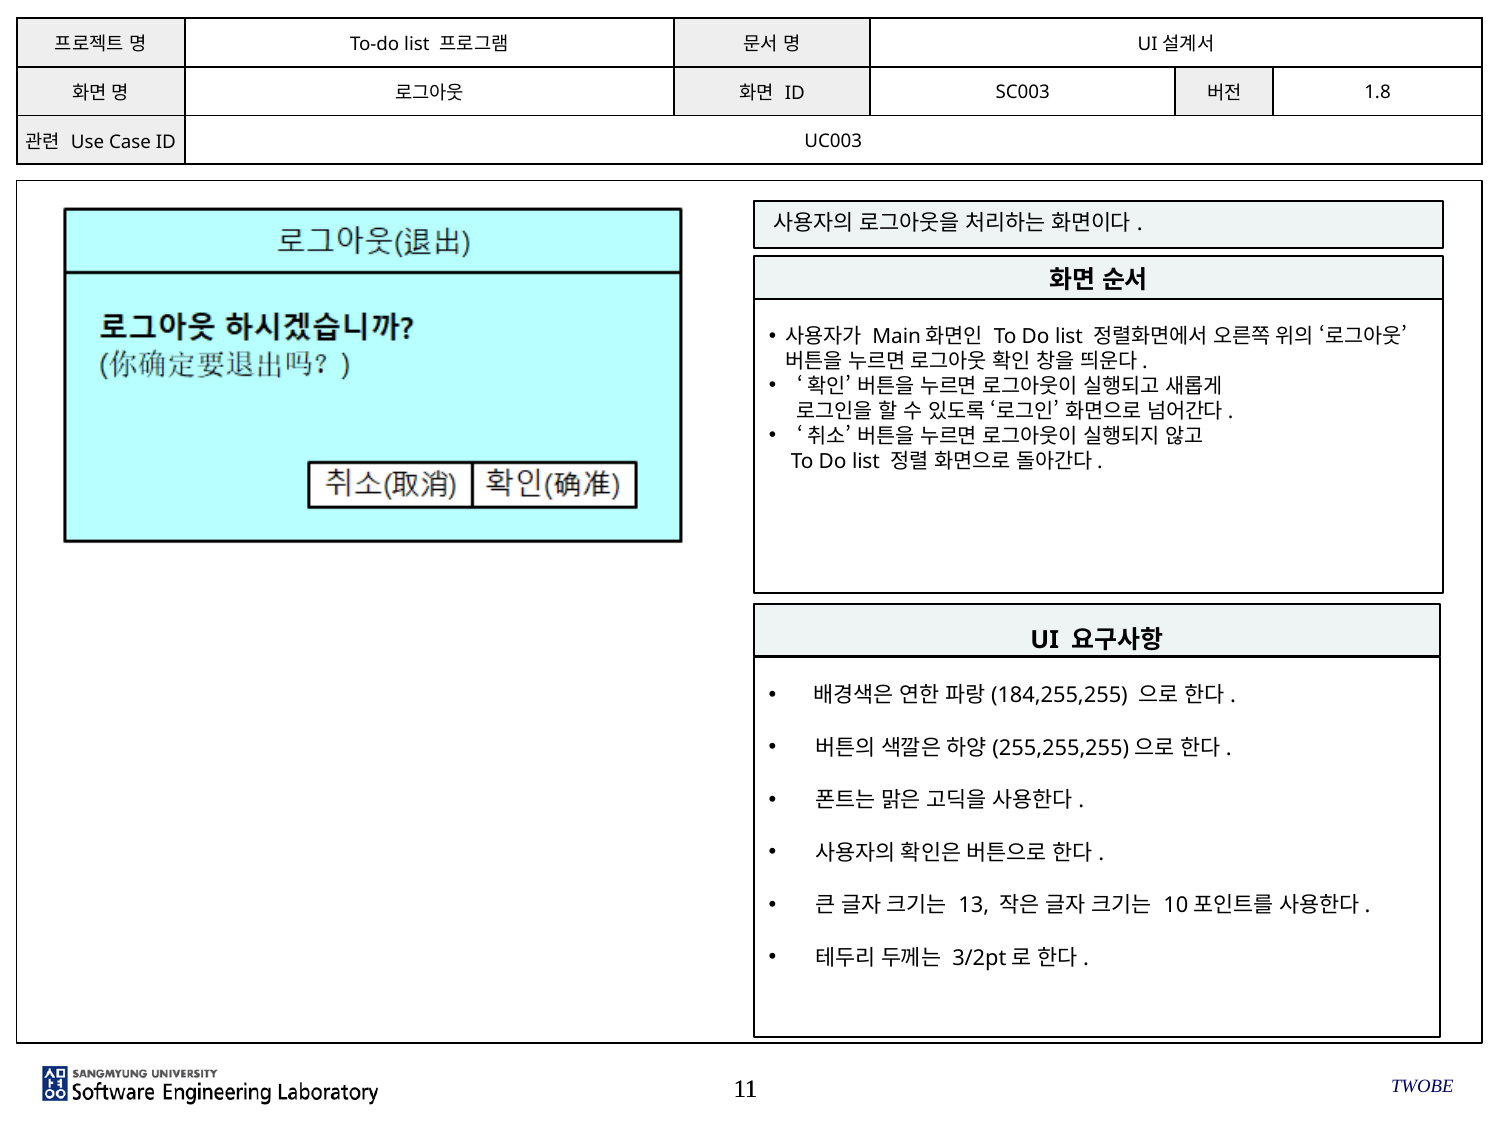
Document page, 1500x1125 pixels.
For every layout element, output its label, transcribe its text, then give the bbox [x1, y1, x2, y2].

table_cell 화면 명 [18, 68, 184, 115]
footer TWOBE [994, 1060, 1454, 1110]
table_cell 버전 [1176, 68, 1272, 115]
table_cell 1.8 [1274, 68, 1481, 115]
table_header 문서 명 [675, 19, 869, 66]
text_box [753, 603, 1441, 1038]
table_header 프로젝트 명 [18, 19, 184, 66]
picture [39, 182, 697, 563]
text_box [753, 255, 1444, 594]
table_header To-do list 프로그램 [186, 19, 673, 66]
picture [42, 1066, 382, 1106]
table_header UI설계서 [871, 19, 1481, 66]
table_cell 관련 Use Case ID [18, 116, 184, 163]
table_cell UC003 [186, 116, 1481, 163]
table_cell SC003 [871, 68, 1174, 115]
table_cell 로그아웃 [186, 68, 673, 115]
text_box 사용자의 로그아웃을 처리하는 화면이다. [754, 201, 1444, 249]
table_cell 화면 ID [675, 68, 869, 115]
